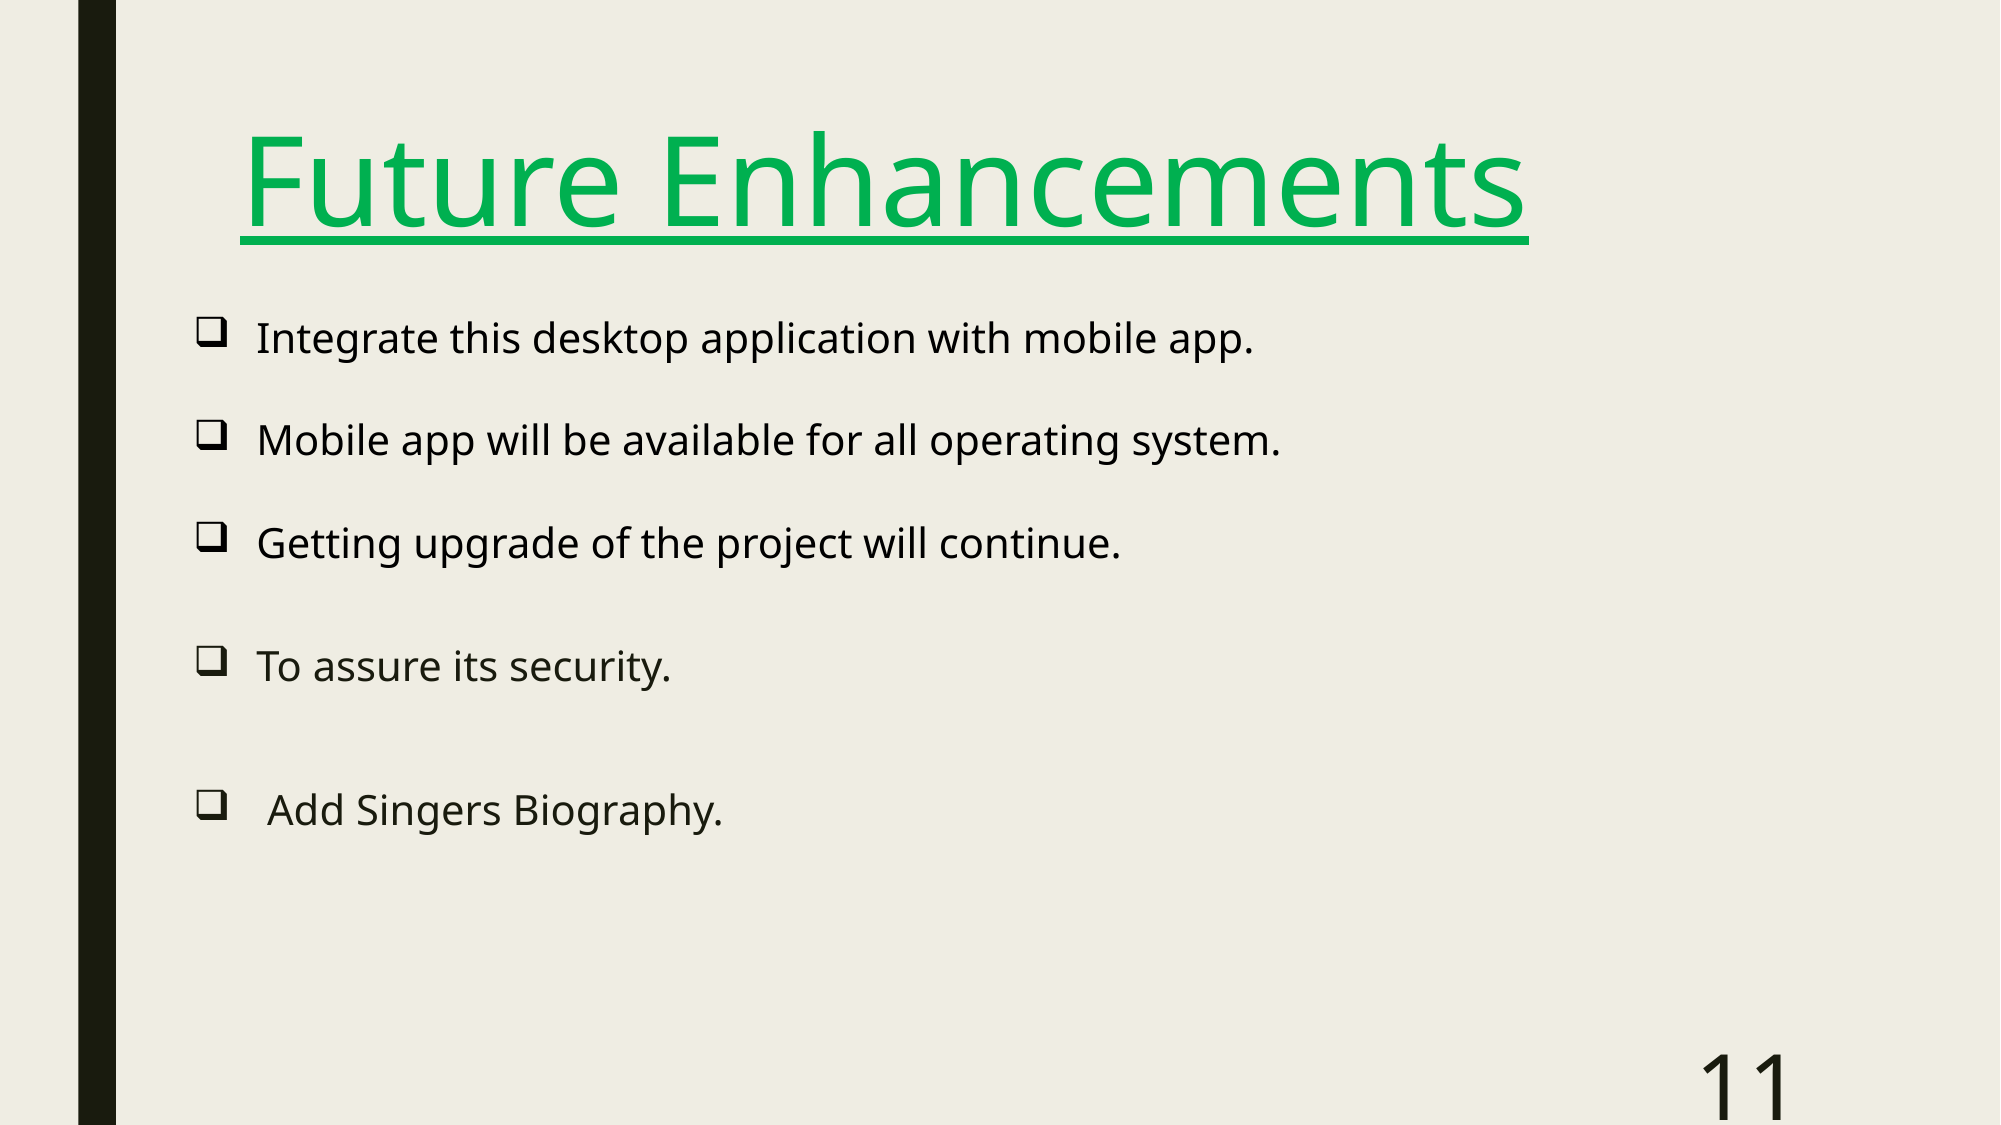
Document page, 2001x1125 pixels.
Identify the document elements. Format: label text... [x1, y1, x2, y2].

list Integrate this desktop application with mobile app. Mobile app will be available for all operating system. Getting upgrade of the project will continue. To assure its security. Add Singers Biography. [178, 308, 1363, 963]
title Future Enhancements [225, 112, 1800, 357]
slide_number 11 [1553, 1058, 1816, 1125]
